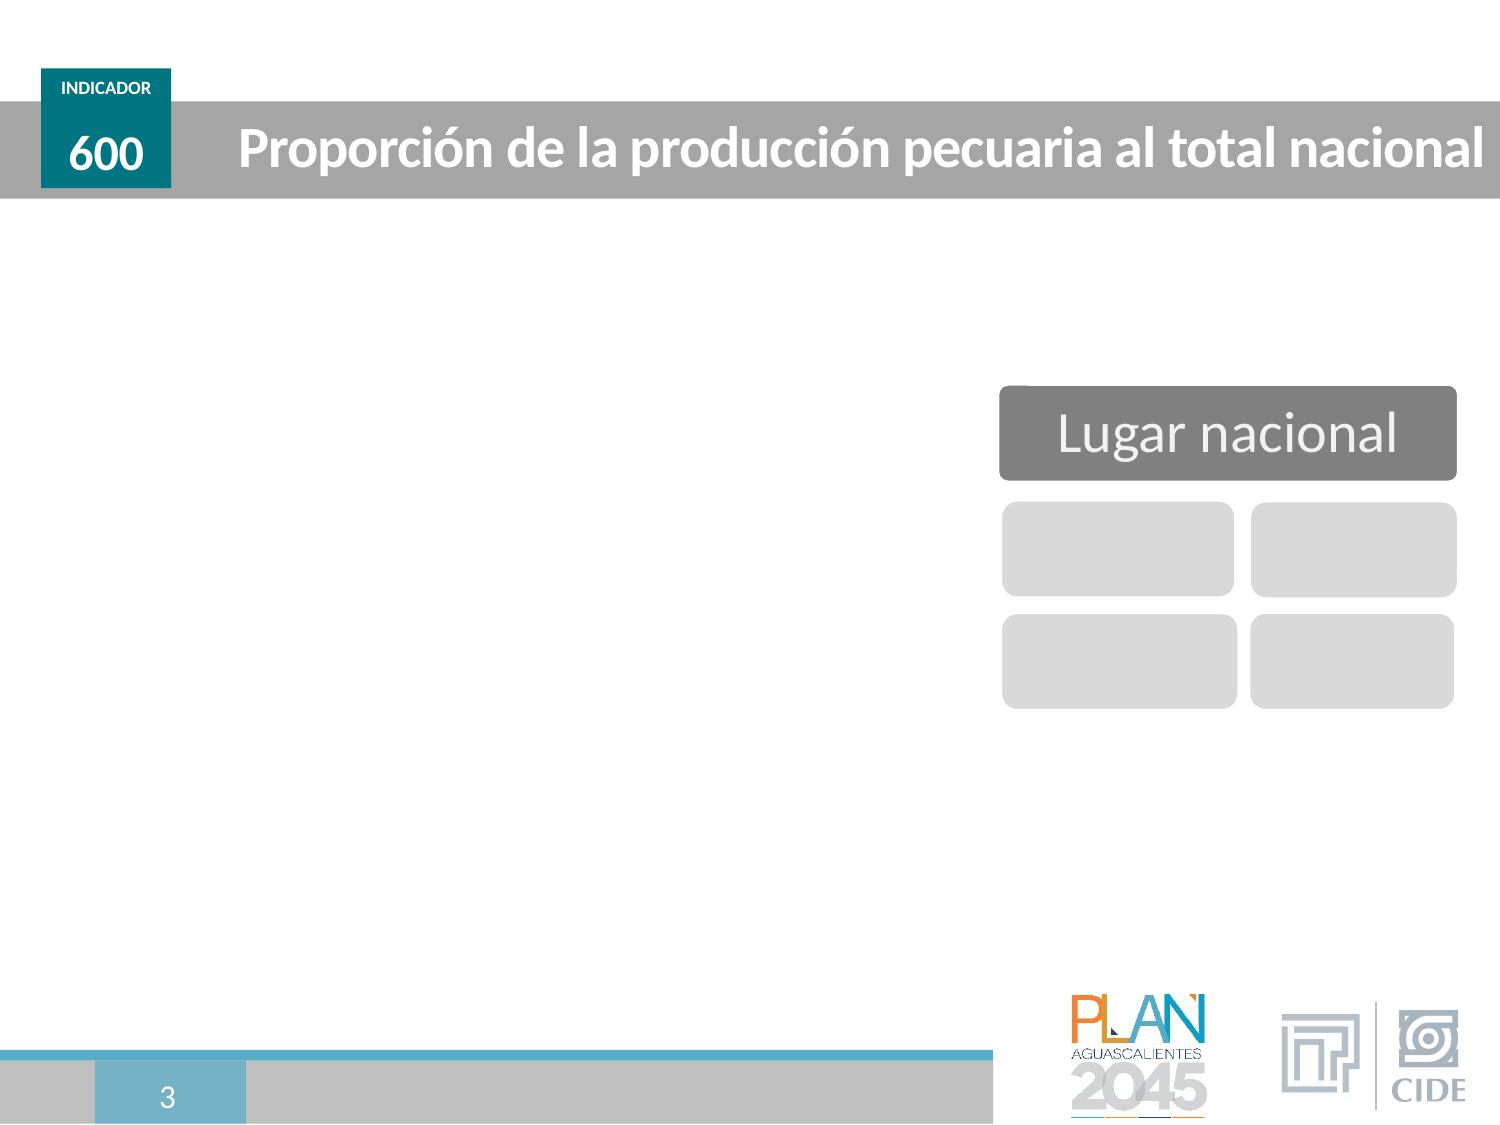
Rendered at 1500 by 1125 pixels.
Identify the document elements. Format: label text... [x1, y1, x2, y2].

title Proporción de la producción pecuaria al total nacional [0, 101, 1500, 199]
picture [1071, 994, 1207, 1118]
text_box INDICADOR 600 [41, 68, 172, 189]
picture [1170, 994, 1200, 1033]
slide_number 3 [86, 1065, 249, 1125]
